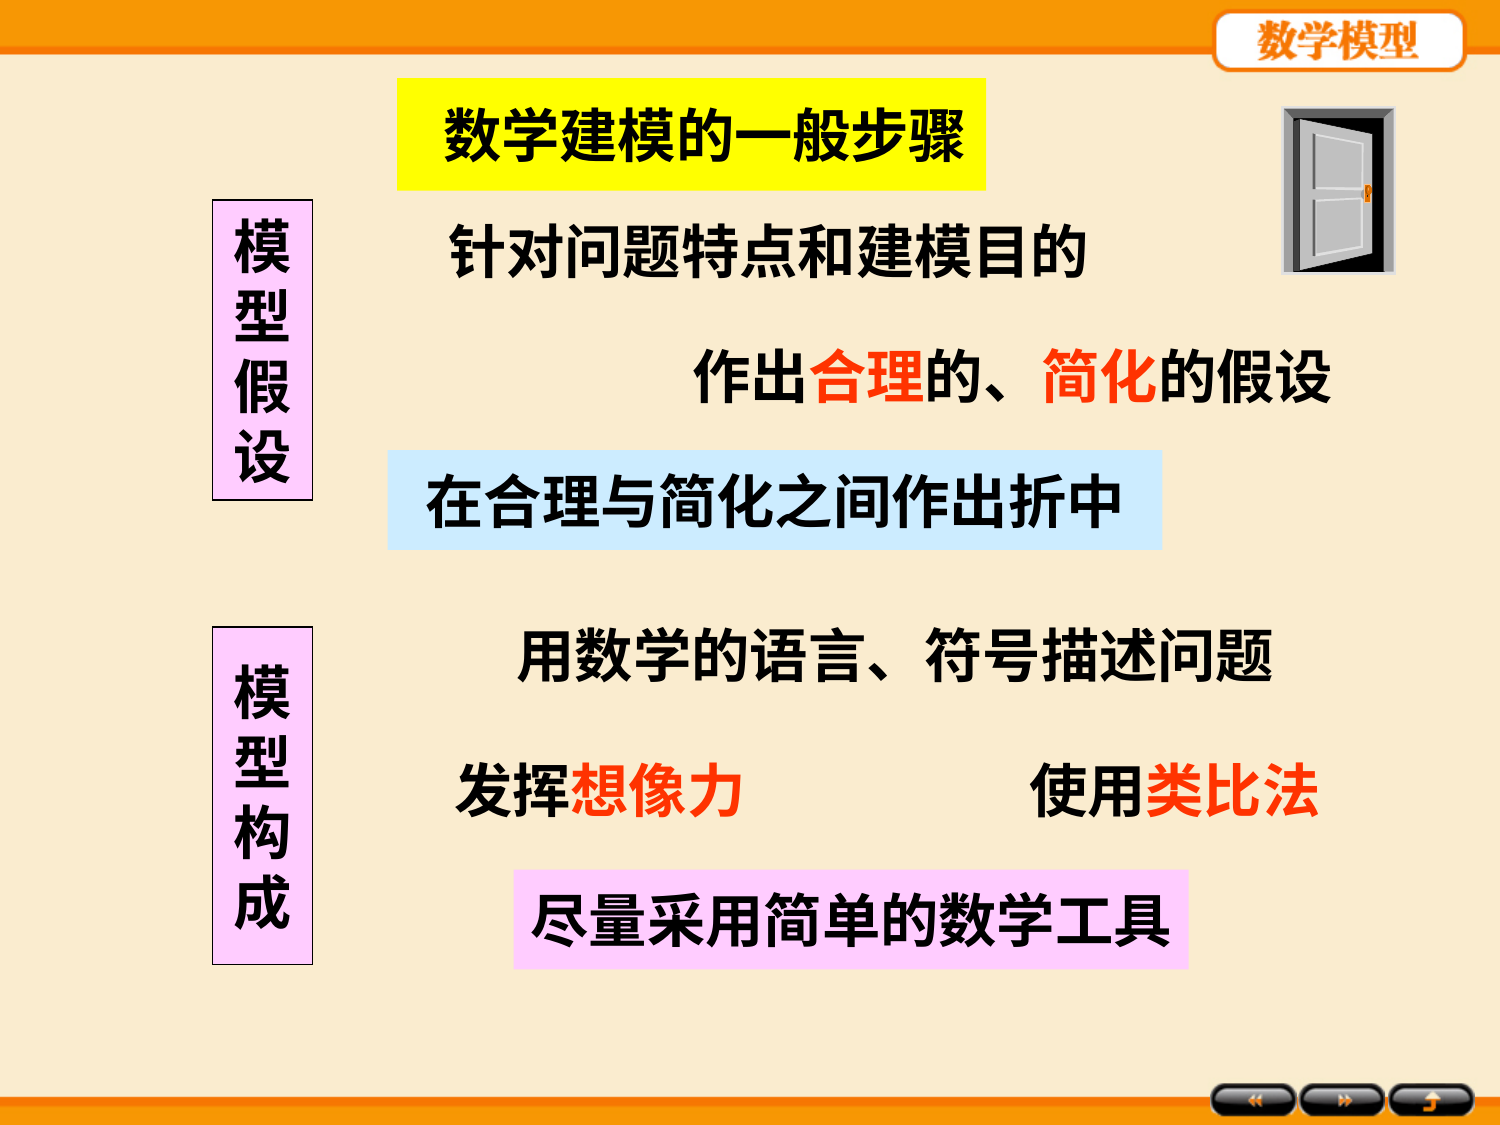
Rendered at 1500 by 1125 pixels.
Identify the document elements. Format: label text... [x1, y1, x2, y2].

text_box 用数学的语言、符号描述问题 [501, 597, 1290, 711]
text_box 模 型 构 成 [212, 627, 313, 965]
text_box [1281, 105, 1397, 276]
picture [0, 0, 1500, 1125]
text_box 发挥想像力 [412, 739, 788, 840]
text_box 作出合理的、简化的假设 [624, 324, 1400, 425]
text_box 模 型 假 设 [212, 199, 313, 500]
text_box 尽量采用简单的数学工具 [513, 869, 1189, 970]
text_box 针对问题特点和建模目的 [412, 200, 1125, 300]
text_box 使用类比法 [987, 739, 1363, 840]
text_box 数学建模的一般步骤 [397, 78, 987, 191]
text_box 在合理与简化之间作出折中 [387, 450, 1163, 550]
